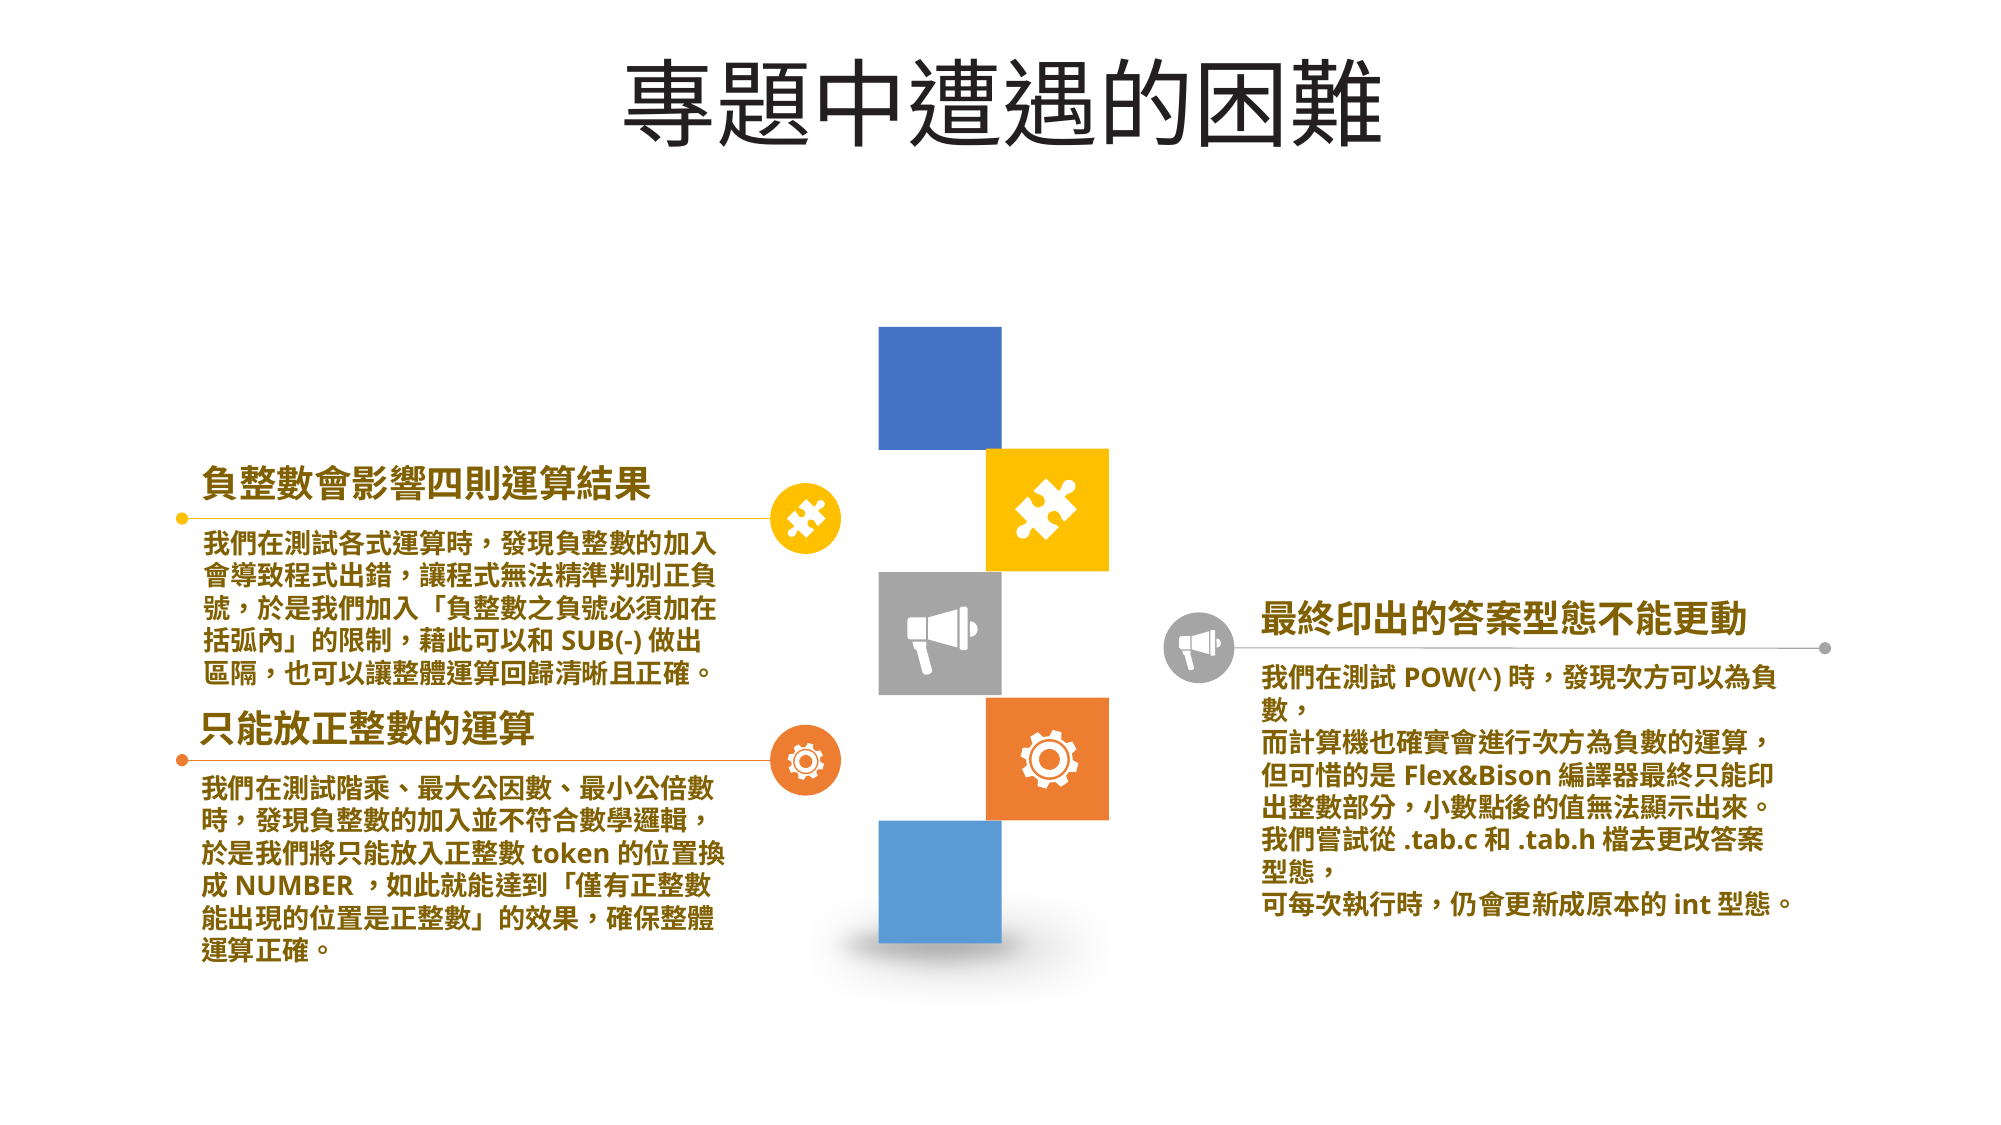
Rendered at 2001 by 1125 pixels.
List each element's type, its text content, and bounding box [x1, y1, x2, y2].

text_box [684, 878, 1235, 1017]
text_box [1162, 611, 1236, 685]
text_box [769, 482, 843, 555]
text_box [785, 497, 828, 540]
text_box 我們在測試POW(^)時，發現次方可以為負數， 而計算機也確實會進行次方為負數的運算，但可惜的是Flex&Bison編譯器最終只能印出整數部分，小數點後的值無法顯示出來。 我們嘗試從.tab.c和.tab.h檔去更改答案型態， 可每次執行時，仍會更新成原本的int型態。 [1247, 652, 1803, 928]
text_box 我們在測試階乘、最大公因數、最小公倍數時，發現負整數的加入並不符合數學邏輯，於是我們將只能放入正整數token的位置換成NUMBER，如此就能達到「僅有正整數能出現的位置是正整數」的效果，確保整體運算正確。 [186, 763, 742, 1006]
text_box 我們在測試各式運算時，發現負整數的加入會導致程式出錯，讓程式無法精準判別正負號，於是我們加入「負整數之負號必須加在括弧內」的限制，藉此可以和SUB(-)做出區隔，也可以讓整體運算回歸清晰且正確。 [188, 519, 745, 729]
text_box 只能放正整數的運算 [183, 698, 552, 758]
text_box [786, 741, 827, 782]
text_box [878, 326, 1109, 944]
text_box 最終印出的答案型態不能更動 [1245, 587, 1763, 647]
text_box 負整數會影響四則運算結果 [187, 452, 667, 513]
text_box [769, 723, 843, 797]
text_box 專題中遭遇的困難 [53, 49, 1953, 168]
text_box [1178, 628, 1223, 672]
